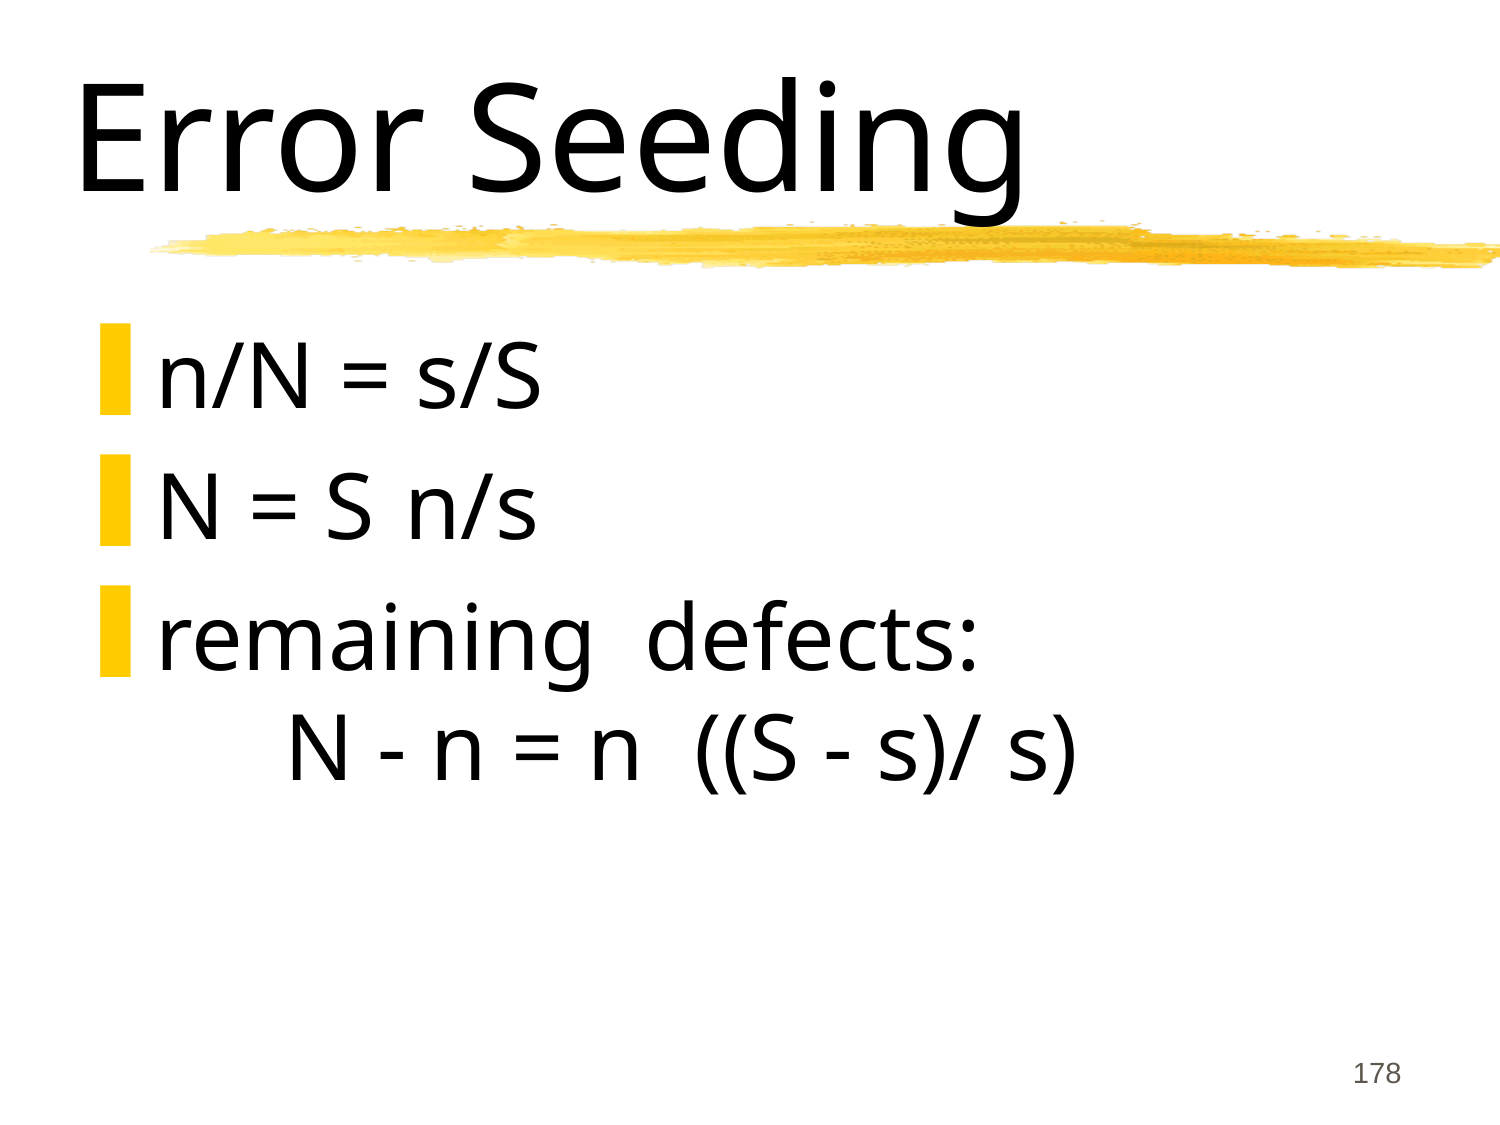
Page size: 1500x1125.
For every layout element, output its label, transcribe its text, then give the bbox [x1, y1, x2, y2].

title Error Seeding [66, 37, 1342, 225]
list n/N = s/S N = S n/s remaining defects: N - n = n ((S - s)/ s) [74, 309, 1417, 994]
slide_number 178 [1104, 1021, 1417, 1097]
picture [150, 215, 1500, 279]
